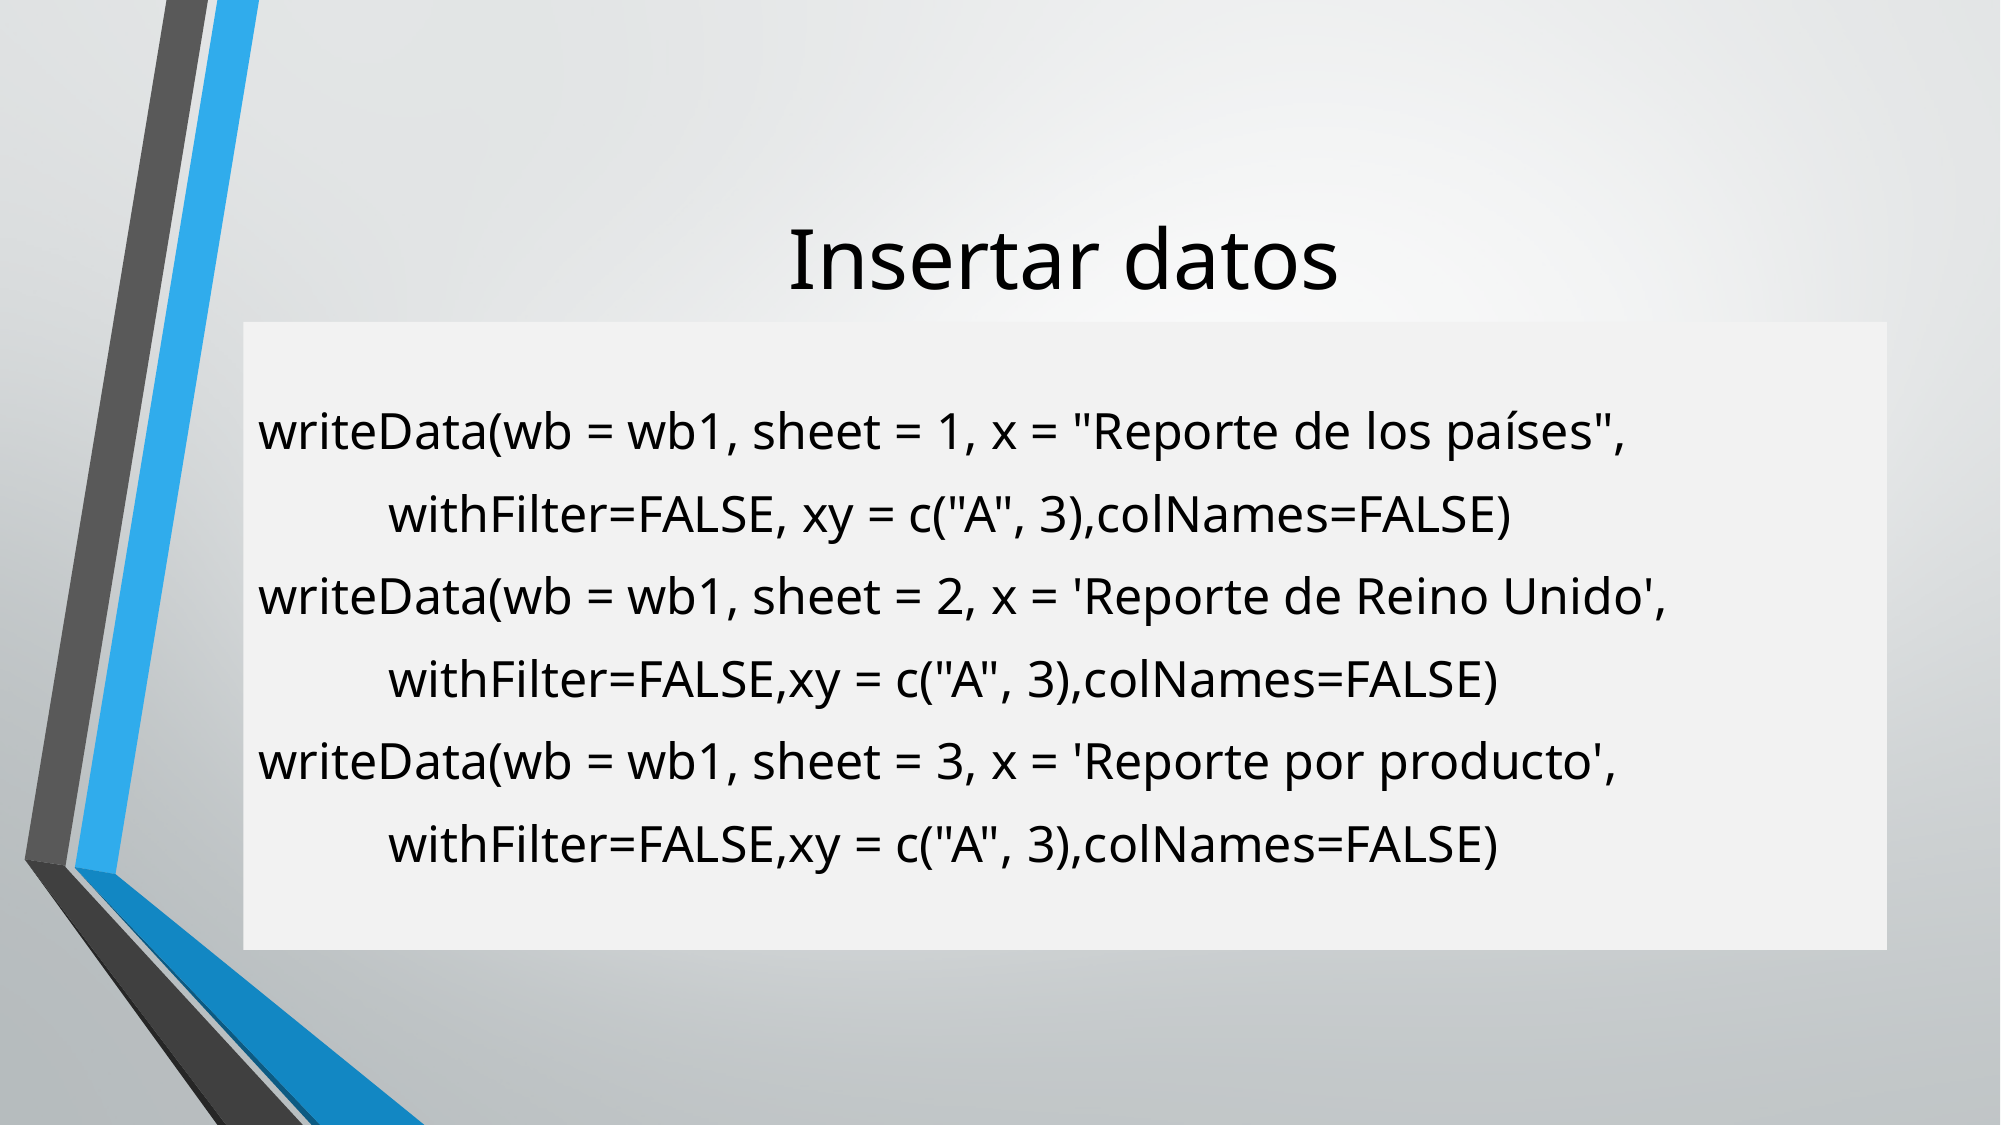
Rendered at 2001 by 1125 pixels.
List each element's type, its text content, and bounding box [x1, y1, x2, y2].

list writeData(wb = wb1, sheet = 1, x = "Reporte de los países", withFilter=FALSE, xy = c("A", 3),colNames=FALSE) writeData(wb = wb1, sheet = 2, x = 'Reporte de Reino Unido', withFilter=FALSE,xy = c("A", 3),colNames=FALSE) writeData(wb = wb1, sheet = 3, x = 'Reporte por producto', withFilter=FALSE,xy = c("A", 3),colNames=FALSE) [243, 321, 1887, 950]
title Insertar datos [243, 112, 1887, 321]
